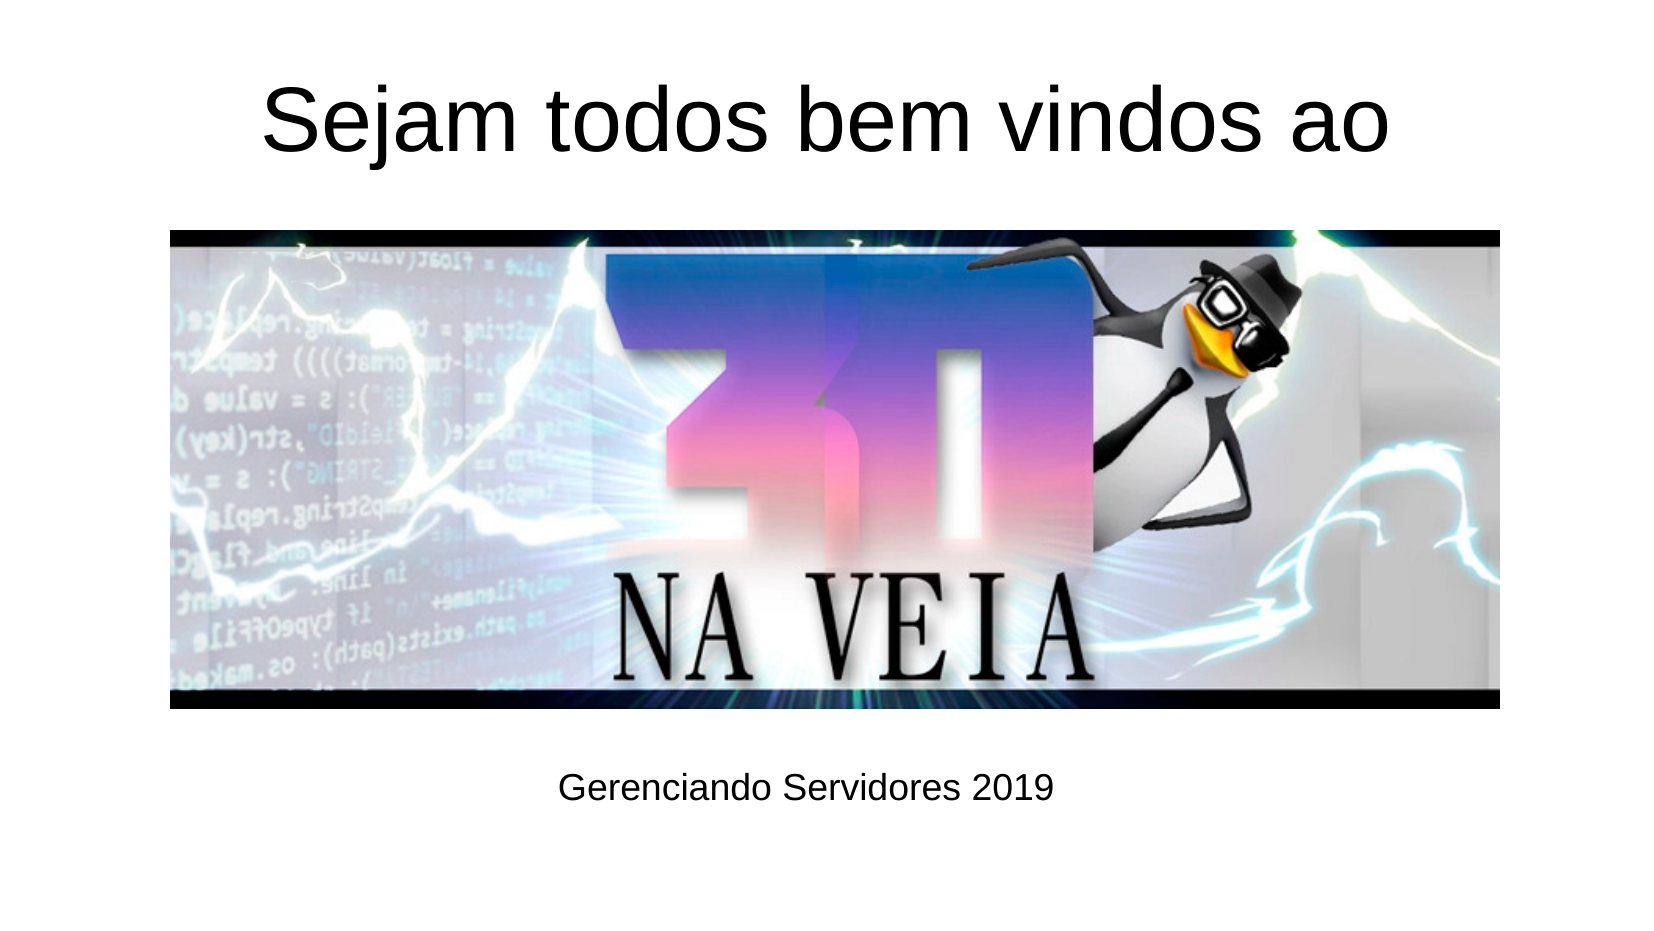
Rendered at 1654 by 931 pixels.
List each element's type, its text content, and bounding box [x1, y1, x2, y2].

text_box Gerenciando Servidores 2019 [543, 755, 1134, 816]
text_box Sejam todos bem vindos ao [82, 59, 1571, 170]
picture [170, 229, 1501, 709]
